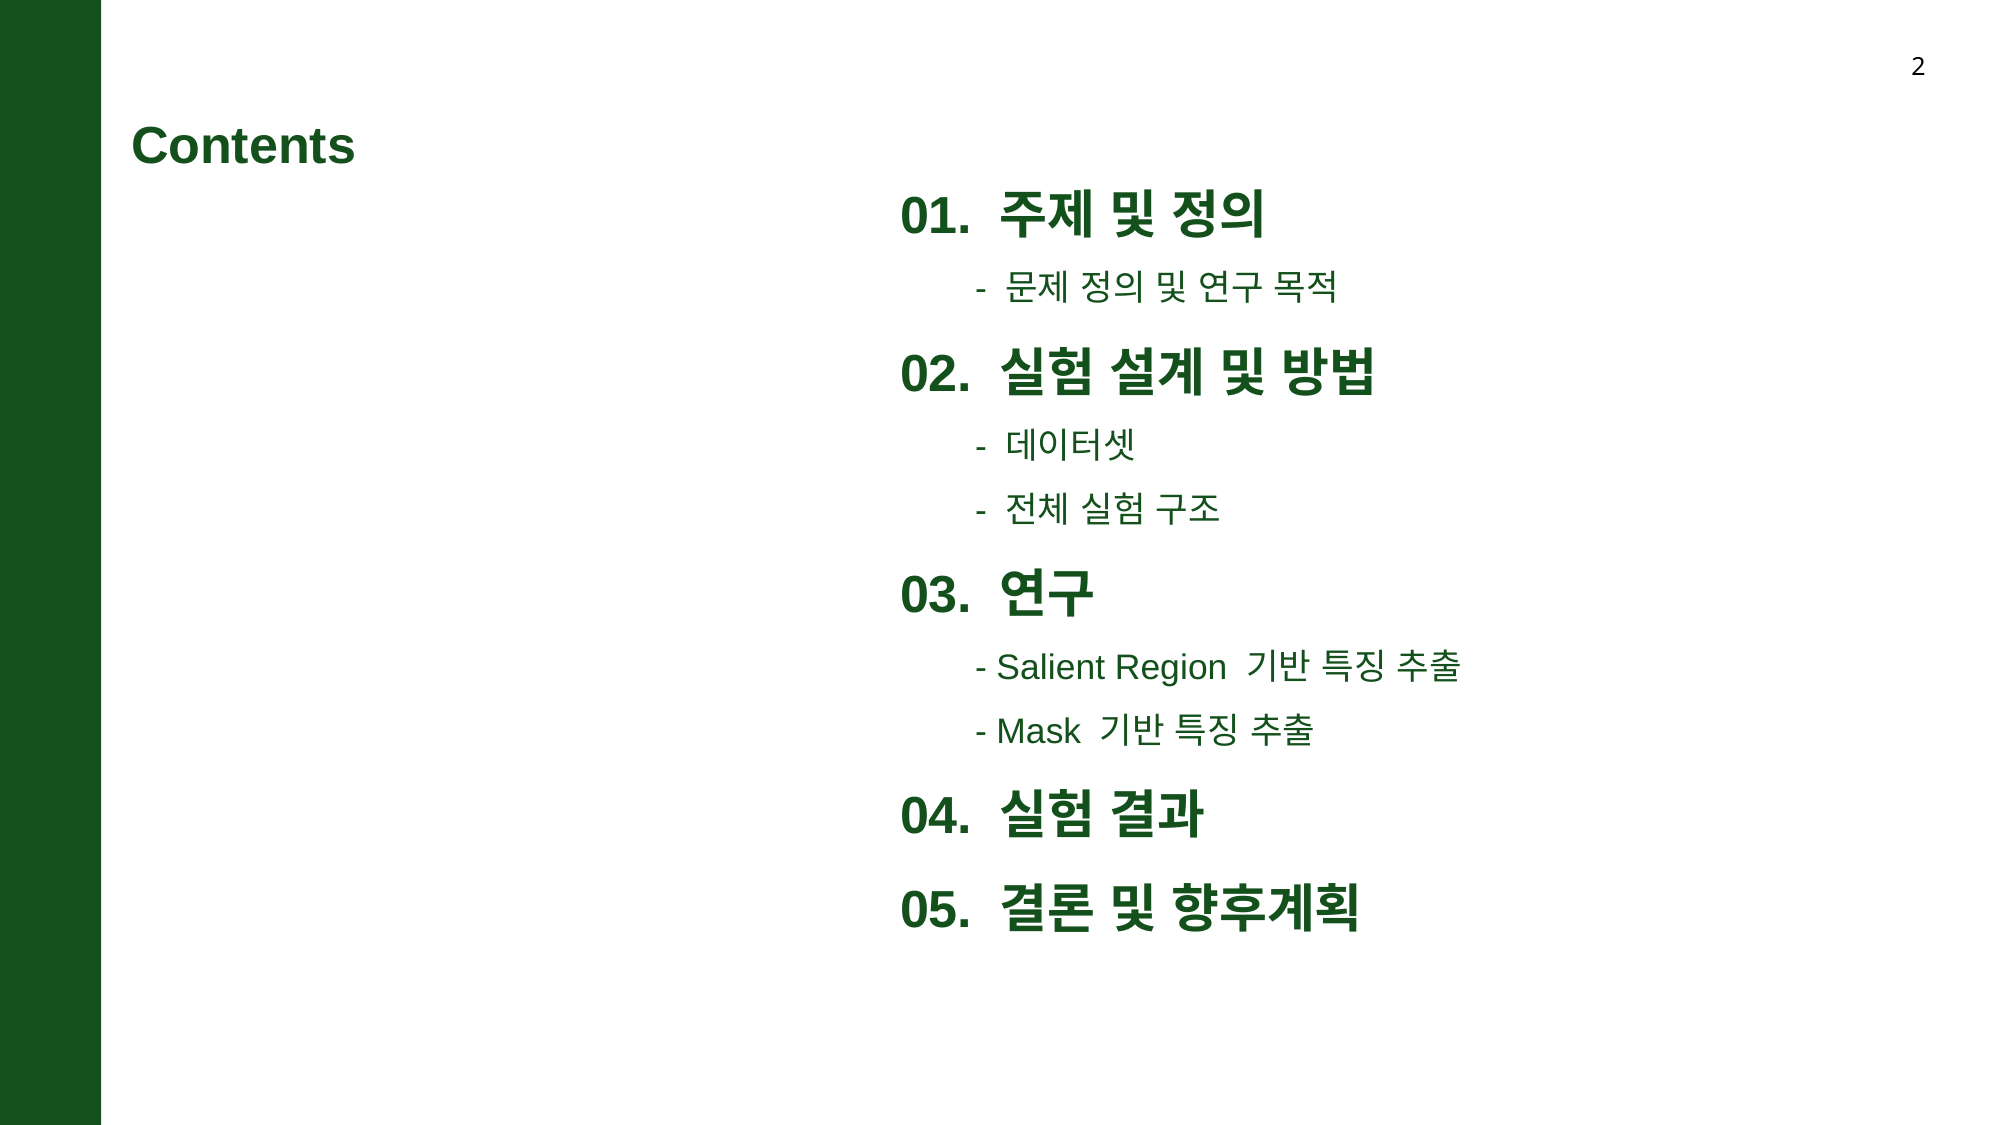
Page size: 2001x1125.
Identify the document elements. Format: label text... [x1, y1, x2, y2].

text_box 01. 주제 및 정의 - 문제 정의 및 연구 목적 02. 실험 설계 및 방법 - 데이터셋 - 전체 실험 구조 03. 연구 - Salient Region 기반 특징 추출 - Mask 기반 특징 추출 04. 실험 결과 05. 결론 및 향후계획 [885, 143, 2000, 1040]
text_box Contents [116, 103, 372, 182]
text_box [0, 0, 103, 1125]
slide_number 2 [1490, 37, 1941, 98]
